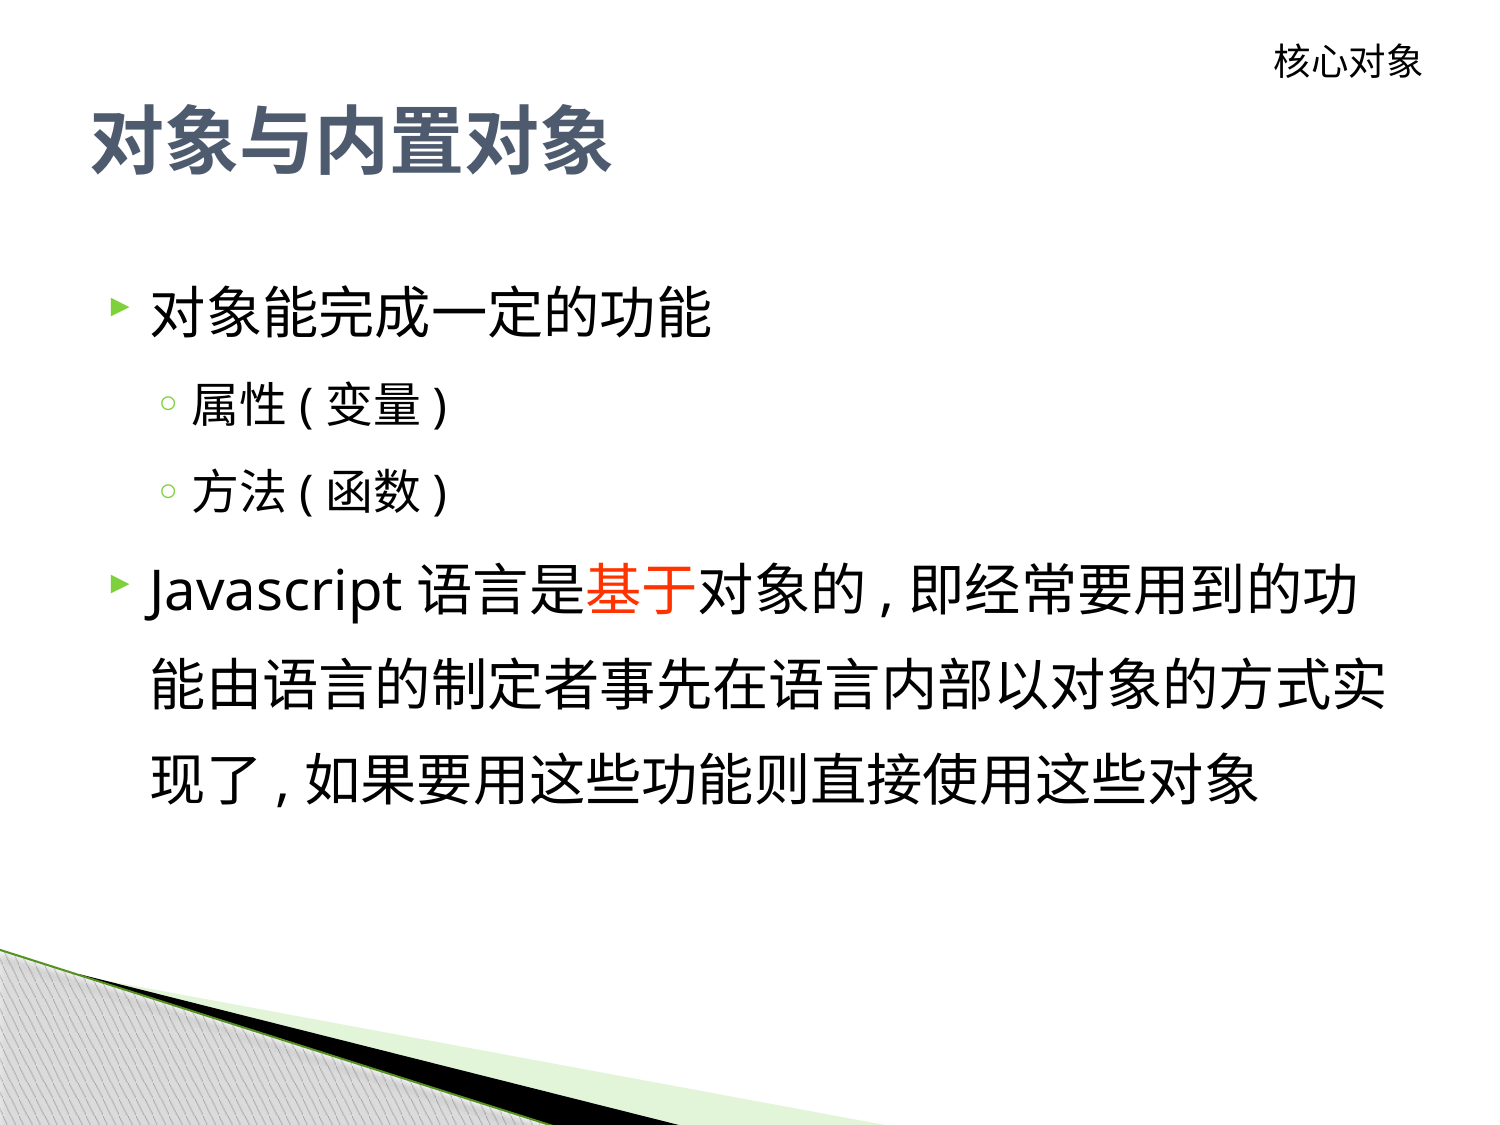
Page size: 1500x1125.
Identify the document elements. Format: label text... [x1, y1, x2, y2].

list 对象能完成一定的功能 属性(变量) 方法(函数) Javascript语言是基于对象的,即经常要用到的功能由语言的制定者事先在语言内部以对象的方式实现了,如果要用这些功能则直接使用这些对象 [75, 243, 1425, 986]
title 对象与内置对象 [75, 45, 1425, 233]
text_box 核心对象 [1258, 30, 1439, 91]
